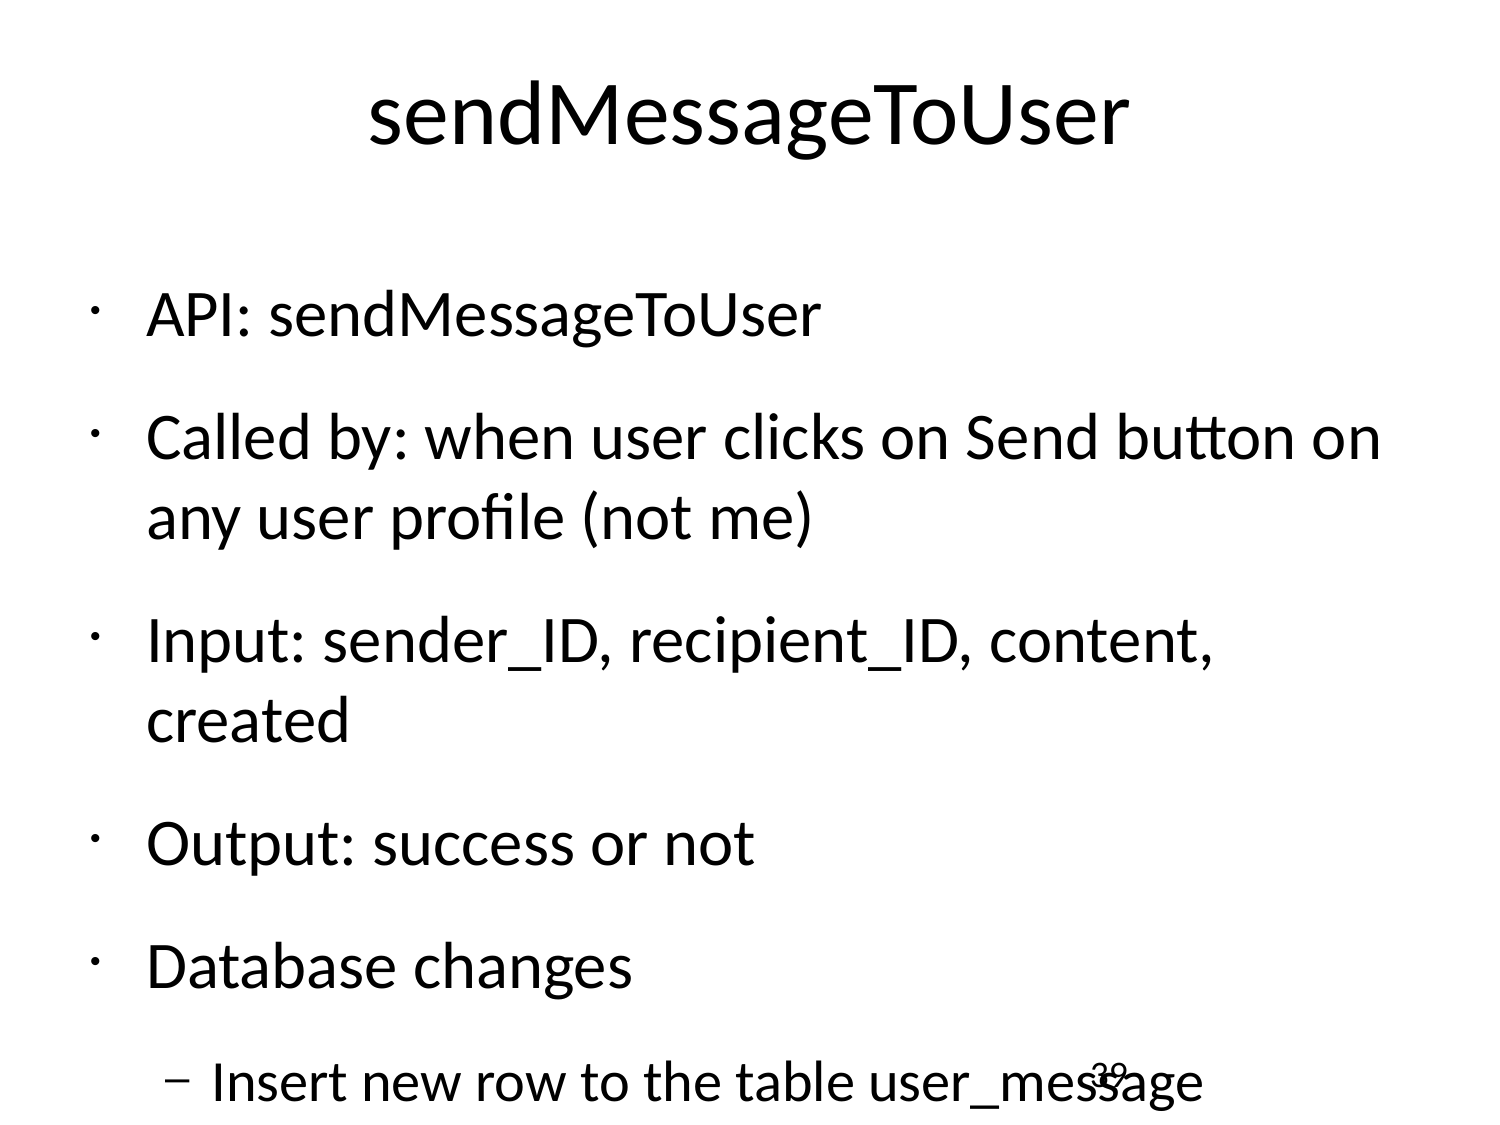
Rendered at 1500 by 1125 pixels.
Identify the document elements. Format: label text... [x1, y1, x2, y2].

title sendMessageToUser [75, 45, 1425, 233]
text_box 39 [1074, 1042, 1425, 1103]
text_box API: sendMessageToUser Called by: when user clicks on Send button on any user profile (not me) Input: sender_ID, recipient_ID, content, created Output: success or not Database changes Insert new row to the table user_message [74, 262, 1425, 1005]
